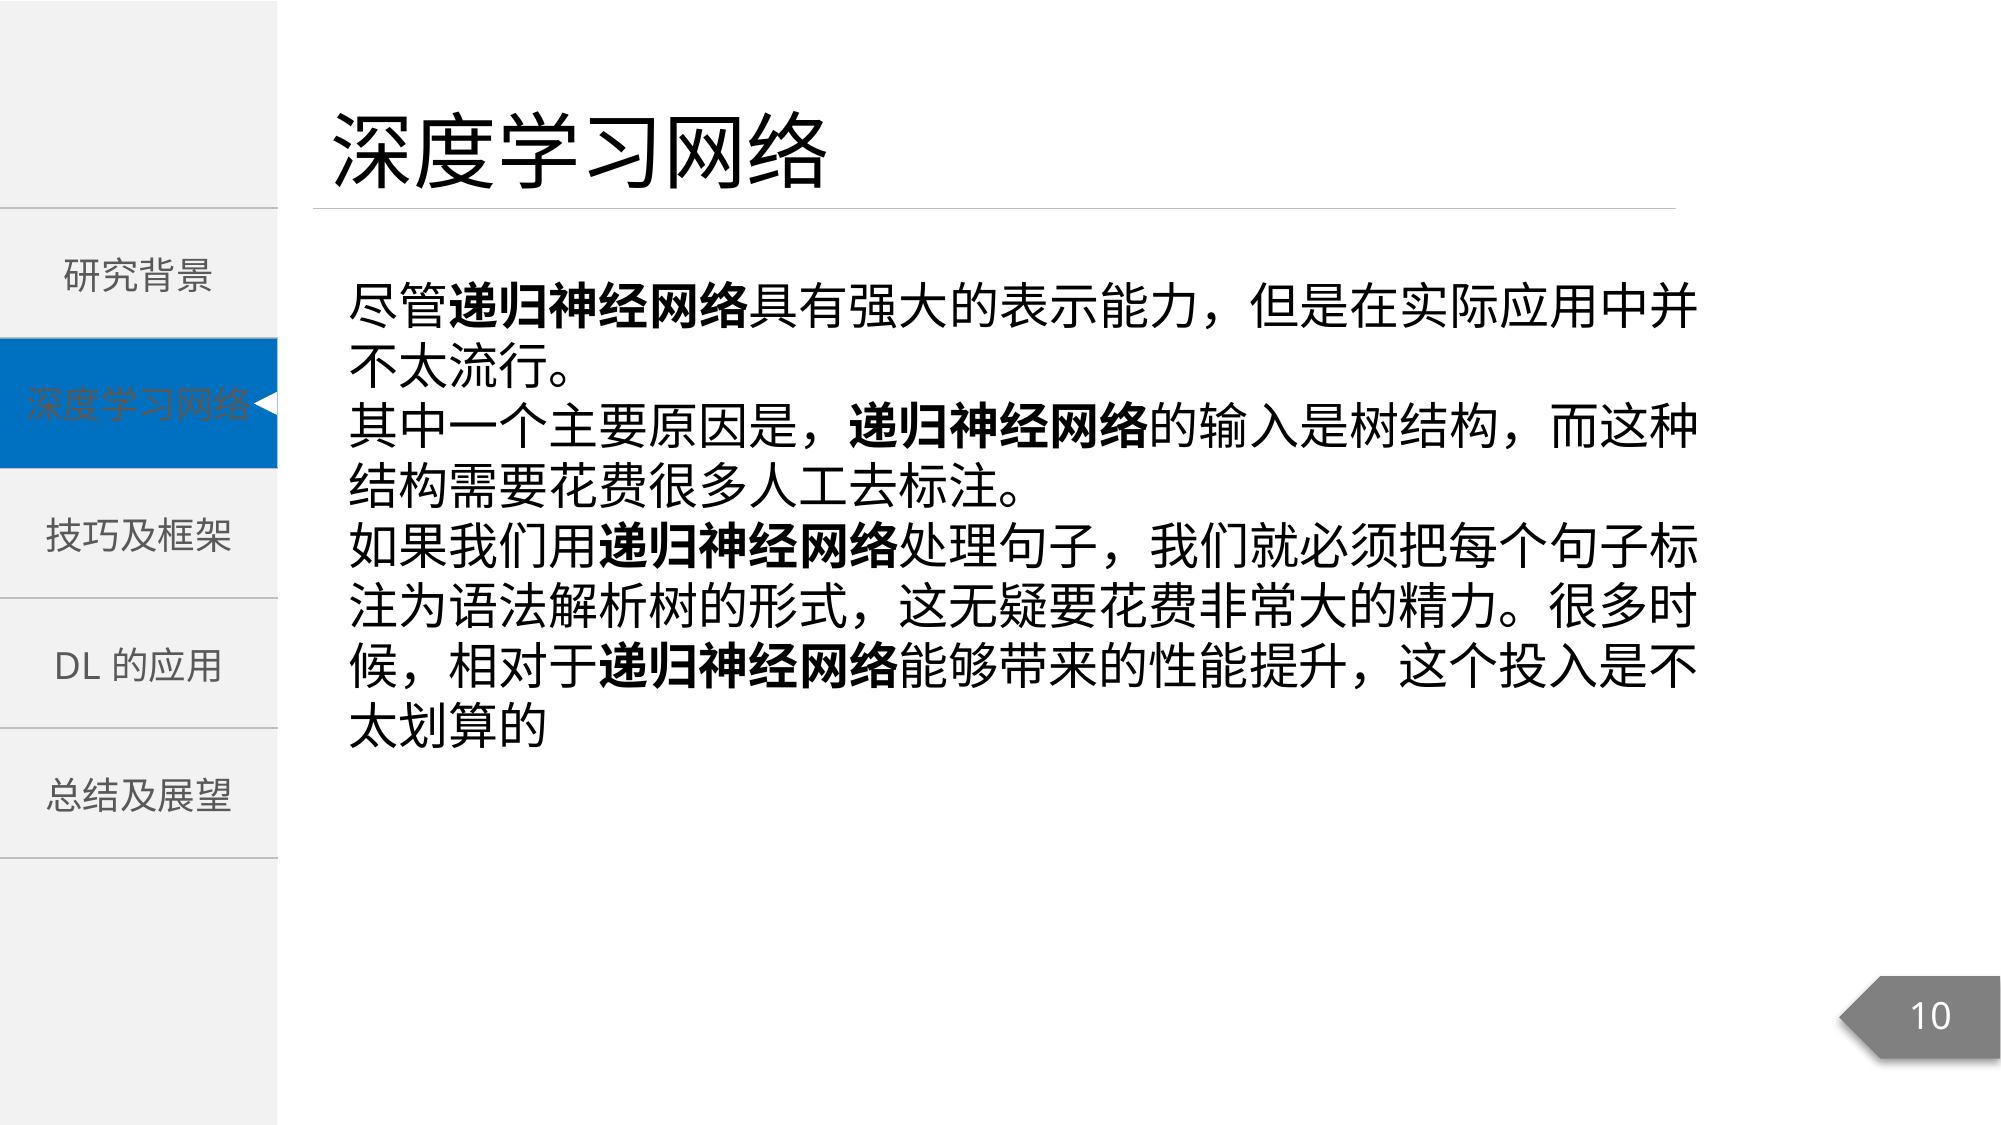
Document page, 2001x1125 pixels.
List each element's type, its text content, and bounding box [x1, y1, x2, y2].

text_box 尽管递归神经网络具有强大的表示能力，但是在实际应用中并不太流行。 其中一个主要原因是，递归神经网络的输入是树结构，而这种结构需要花费很多人工去标注。 如果我们用递归神经网络处理句子，我们就必须把每个句子标注为语法解析树的形式，这无疑要花费非常大的精力。很多时候，相对于递归神经网络能够带来的性能提升，这个投入是不太划算的 [334, 267, 1720, 762]
